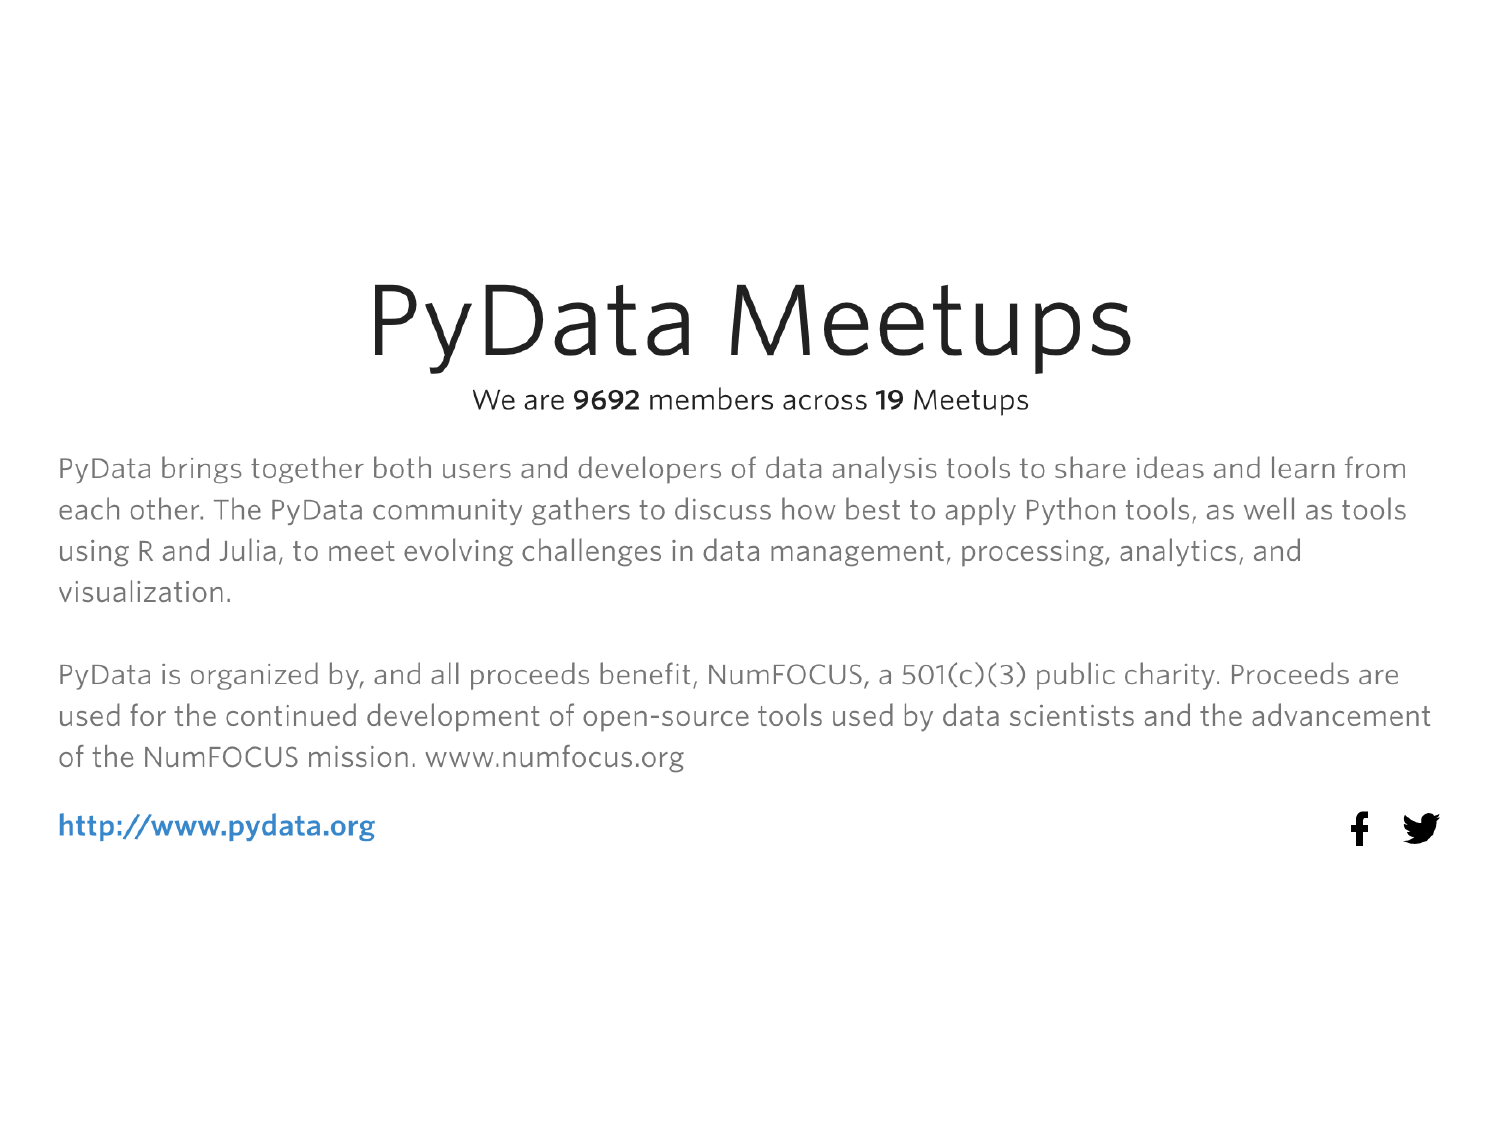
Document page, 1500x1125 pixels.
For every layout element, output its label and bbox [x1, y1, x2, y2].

picture [0, 264, 1500, 860]
